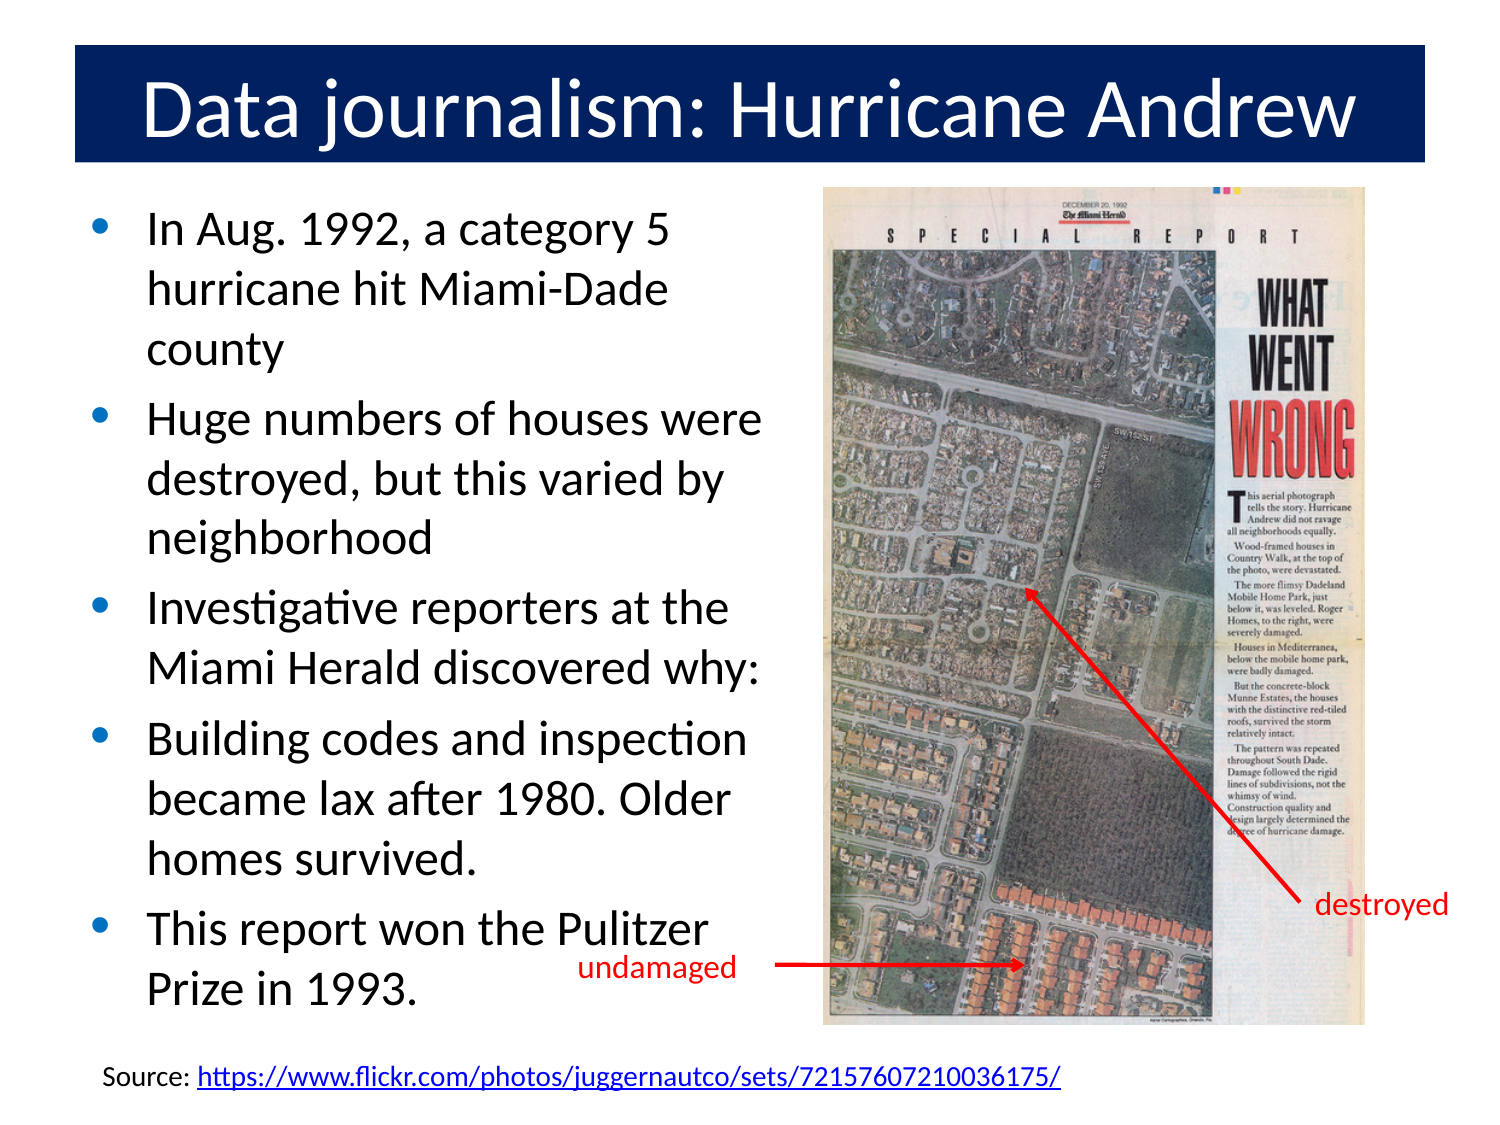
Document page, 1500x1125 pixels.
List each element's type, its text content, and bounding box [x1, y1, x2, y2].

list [822, 187, 1365, 1026]
text_box Source: https://www.flickr.com/photos/juggernautco/sets/72157607210036175/ [87, 1049, 1400, 1100]
text_box undamaged [562, 937, 775, 993]
list In Aug. 1992, a category 5 hurricane hit Miami-Dade county Huge numbers of houses were destroyed, but this varied by neighborhood Investigative reporters at the Miami Herald discovered why: Building codes and inspection became lax after 1980. Older homes survived. This report won the Pulitzer Prize in 1993. [75, 187, 788, 1025]
title Data journalism: Hurricane Andrew [75, 45, 1425, 163]
text_box destroyed [1369, 874, 1475, 930]
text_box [1024, 587, 1301, 903]
